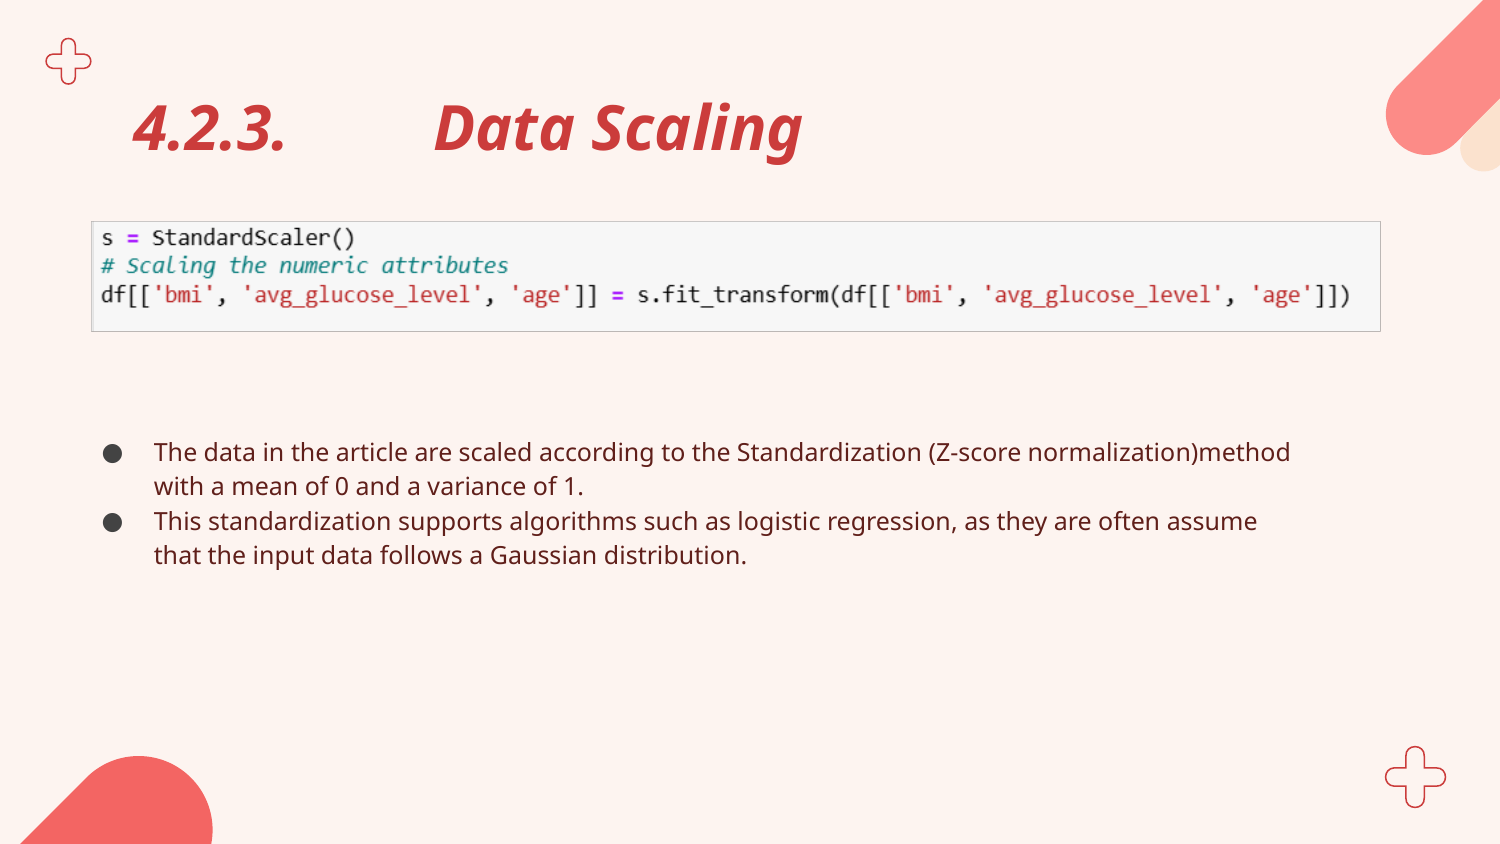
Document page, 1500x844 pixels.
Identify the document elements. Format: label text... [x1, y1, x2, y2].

list The data in the article are scaled according to the Standardization (Z-score normalization)method with a mean of 0 and a variance of 1. This standardization supports algorithms such as logistic regression, as they are often assume that the input data follows a Gaussian distribution. [63, 416, 1325, 629]
picture [90, 220, 1383, 334]
title 4.2.3. Data Scaling [118, 72, 1382, 167]
